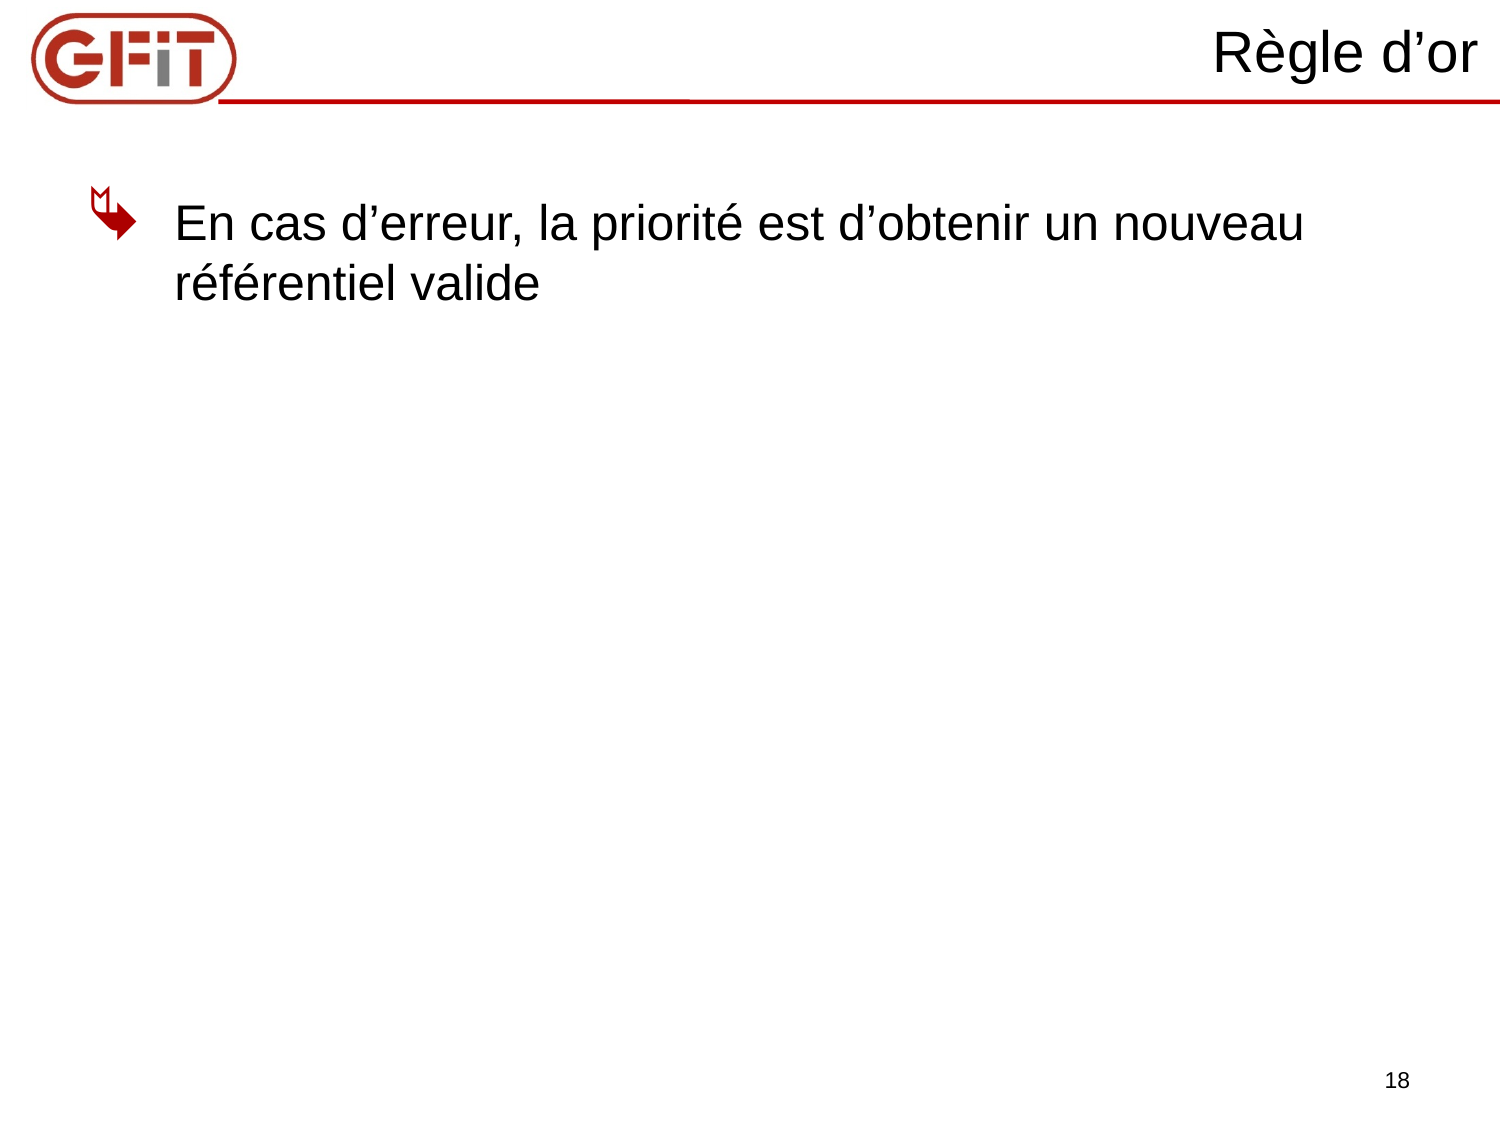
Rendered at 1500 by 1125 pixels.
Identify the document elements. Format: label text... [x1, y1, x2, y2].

picture [26, 7, 243, 110]
title Règle d’or [348, 0, 1495, 102]
list En cas d’erreur, la priorité est d’obtenir un nouveau référentiel valide [75, 184, 1425, 988]
slide_number 18 [1074, 1058, 1425, 1103]
